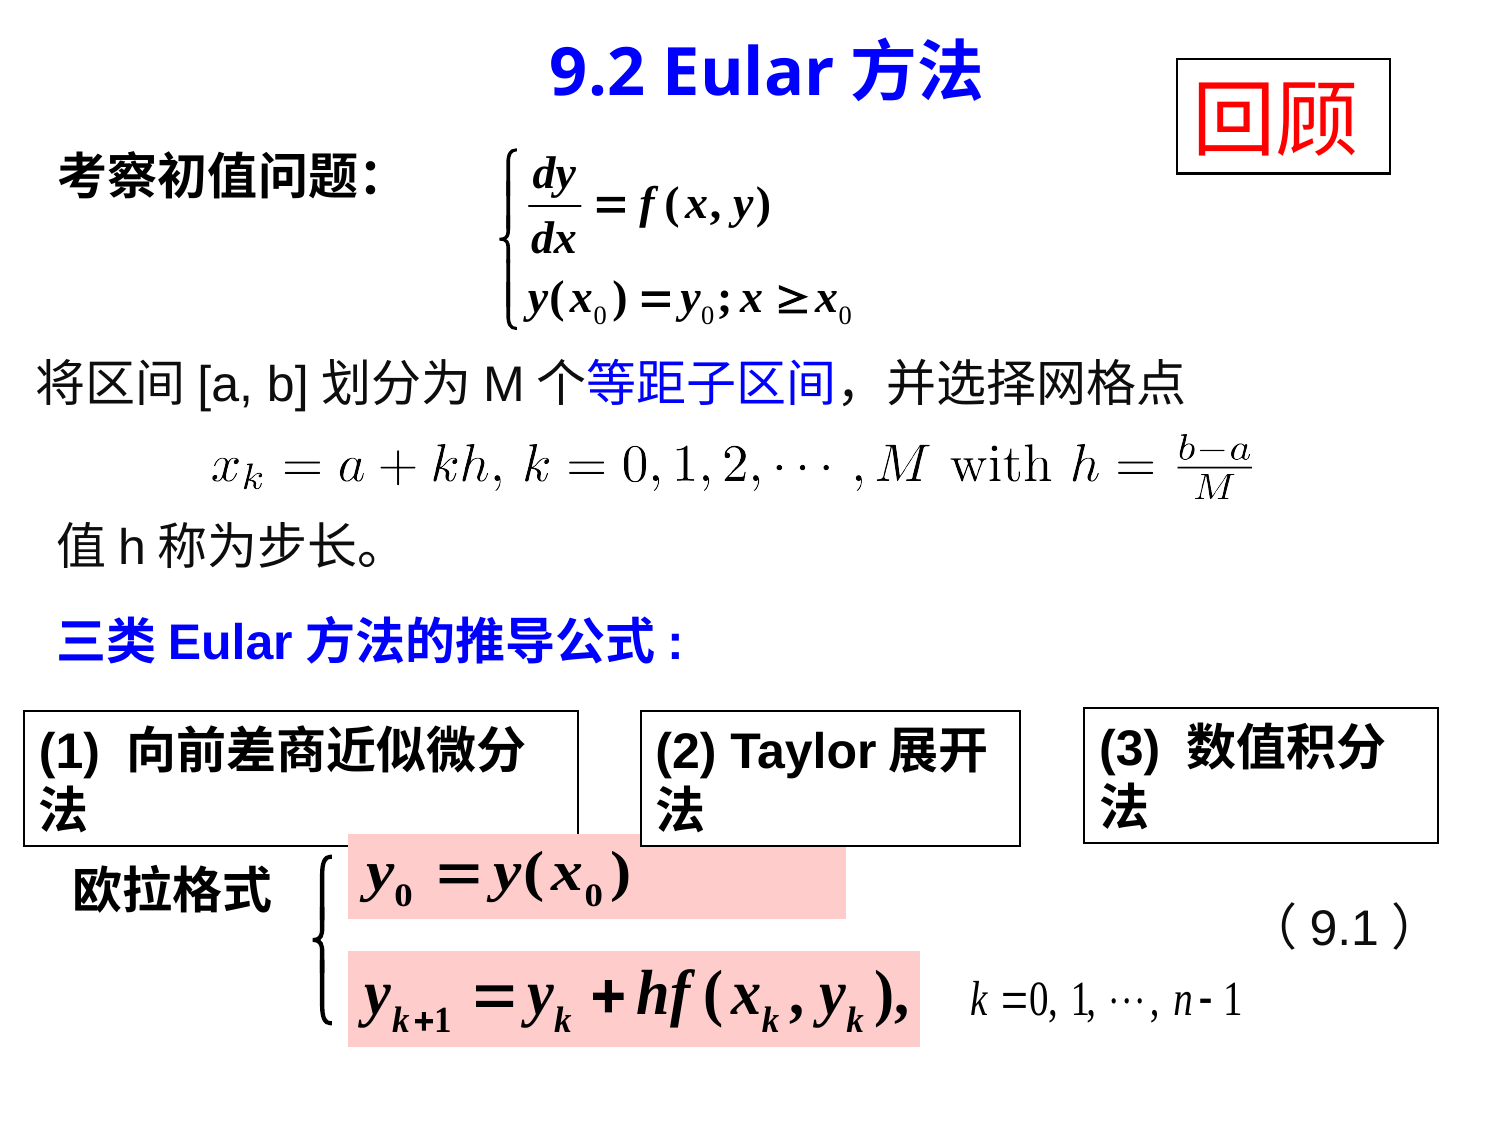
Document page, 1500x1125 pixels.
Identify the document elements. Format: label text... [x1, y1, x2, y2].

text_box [41, 137, 865, 340]
text_box 回顾 [1176, 58, 1391, 175]
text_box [347, 951, 921, 1047]
text_box 欧拉格式 [58, 851, 302, 927]
text_box (2) Taylor展开法 [640, 710, 1021, 847]
text_box 将区间[a, b]划分为M个等距子区间，并选择网格点 [20, 344, 1439, 420]
text_box (1) 向前差商近似微分法 [23, 710, 579, 847]
text_box 三类Eular方法的推导公式: [41, 602, 770, 678]
text_box (3) 数值积分法 [1083, 707, 1439, 844]
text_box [964, 970, 1247, 1036]
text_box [302, 845, 365, 1035]
picture [212, 434, 1252, 499]
text_box 值h称为步长。 [41, 506, 467, 582]
text_box 9.2 Eular方法 [535, 20, 1020, 116]
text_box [348, 834, 847, 919]
text_box （9.1） [1232, 887, 1470, 963]
